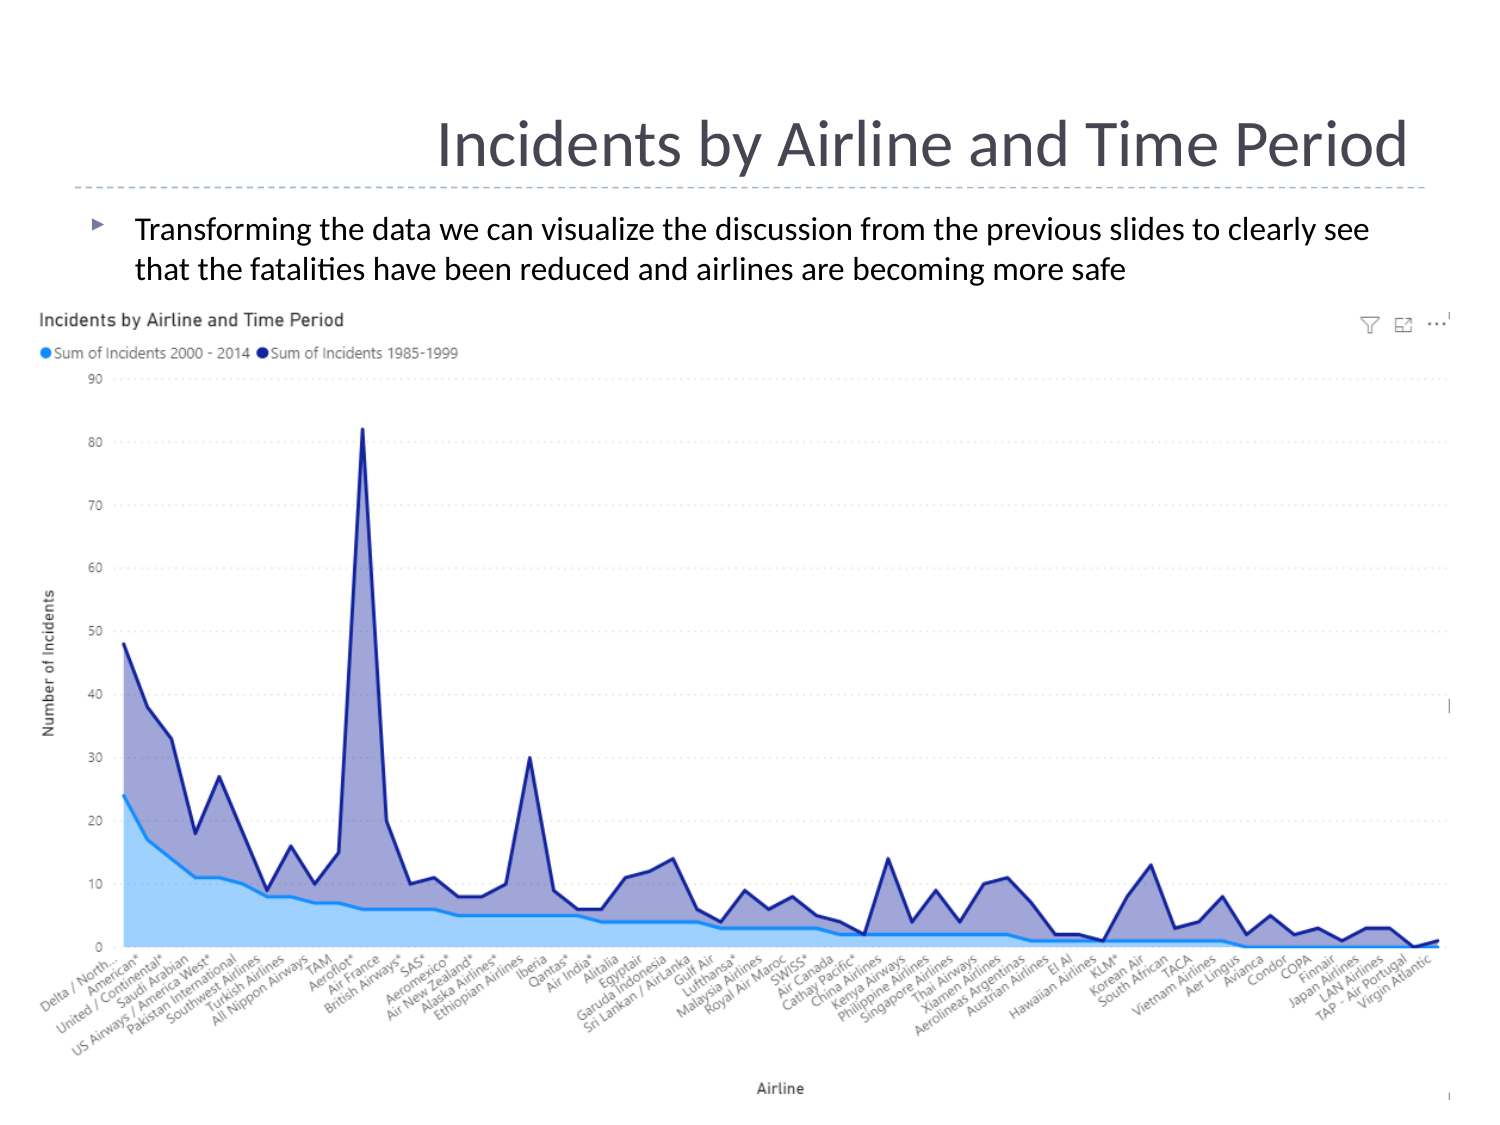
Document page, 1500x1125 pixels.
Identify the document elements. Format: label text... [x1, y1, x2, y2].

list Transforming the data we can visualize the discussion from the previous slides to clearly see that the fatalities have been reduced and airlines are becoming more safe [75, 200, 1425, 312]
title Incidents by Airline and Time Period [75, 24, 1425, 188]
picture [37, 312, 1451, 1100]
